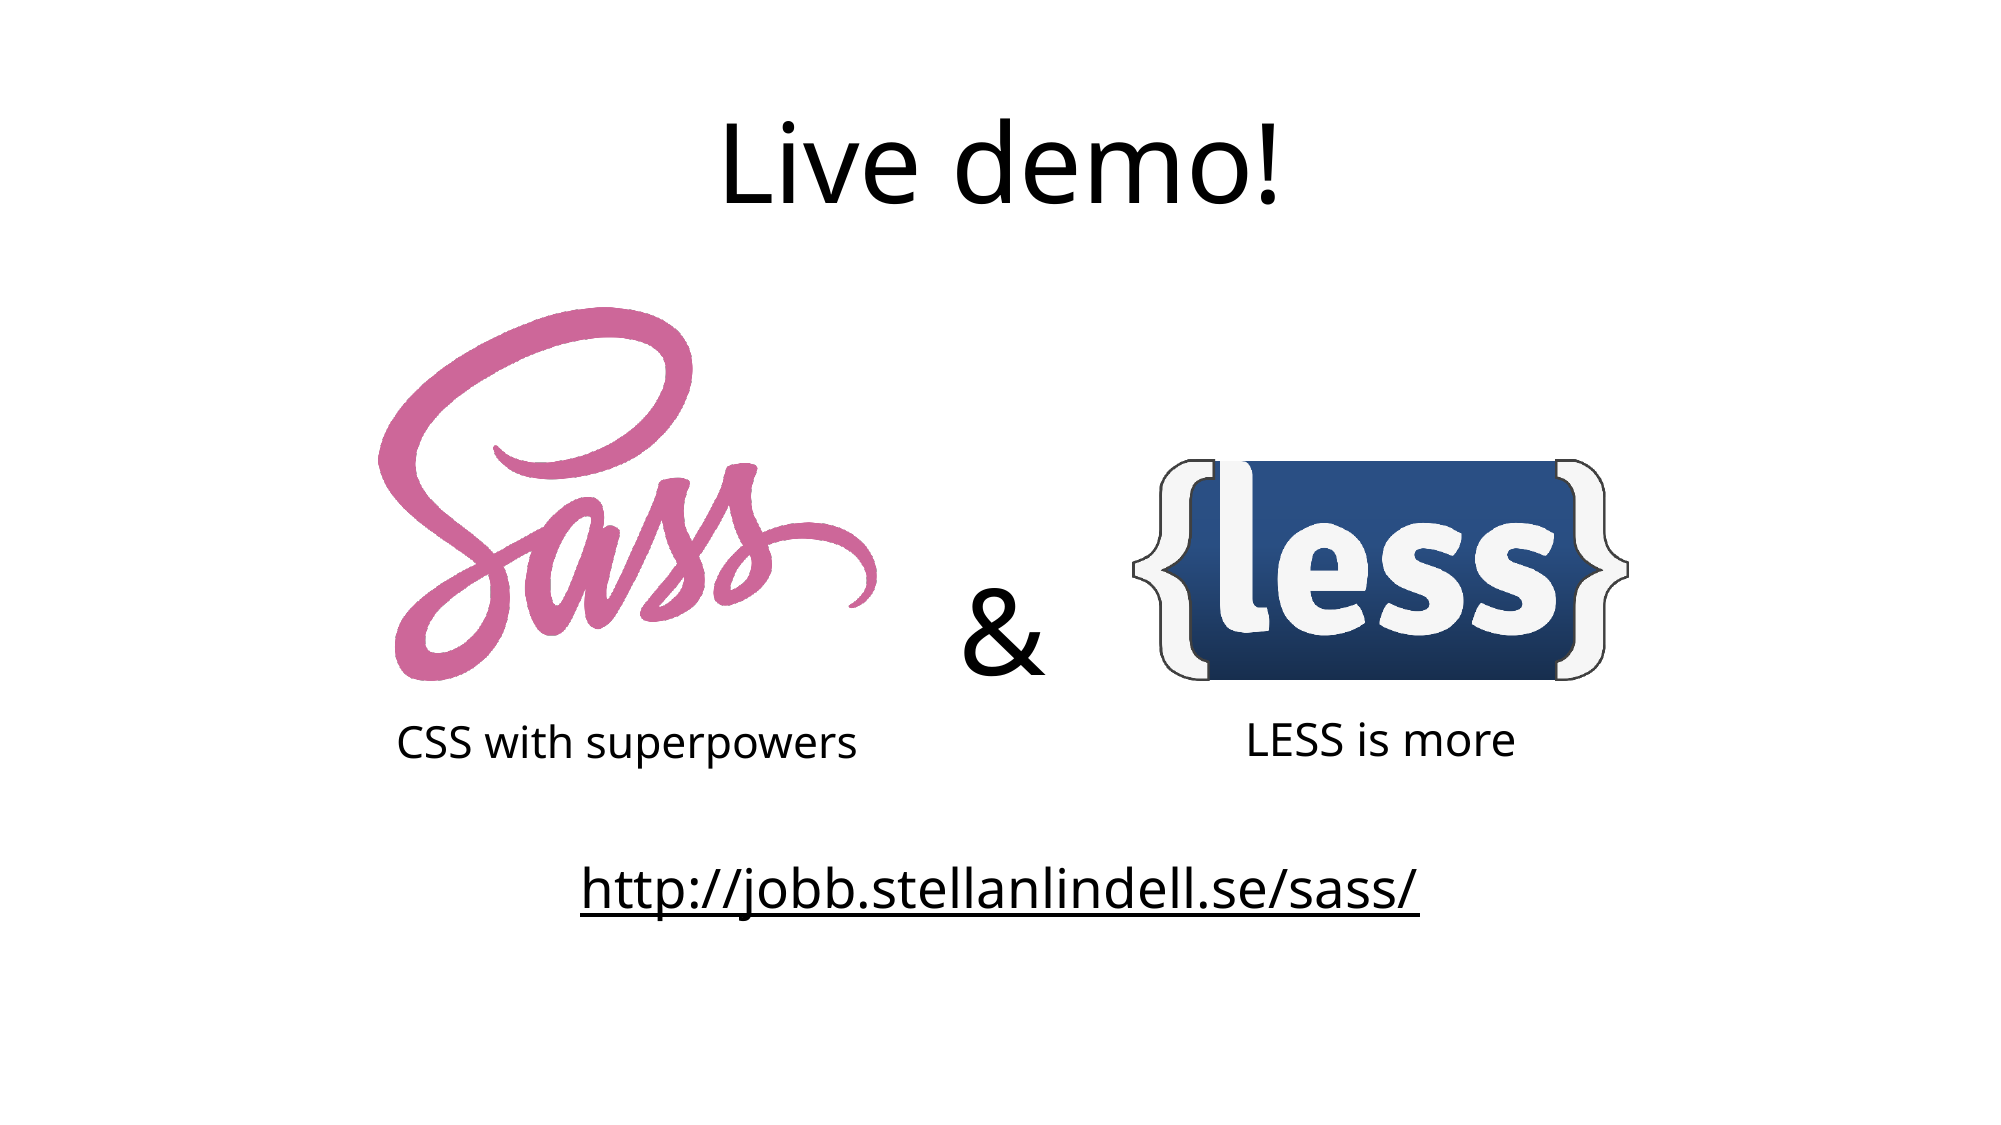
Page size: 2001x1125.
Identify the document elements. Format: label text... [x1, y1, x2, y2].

picture [1132, 459, 1630, 681]
subtitle LESS is more [1132, 705, 1629, 774]
text_box CSS with superpowers [378, 707, 877, 776]
title & [938, 564, 1067, 710]
text_box http://jobb.stellanlindell.se/sass/ [422, 847, 1578, 930]
text_box Live demo! [422, 98, 1578, 235]
picture [378, 307, 877, 682]
